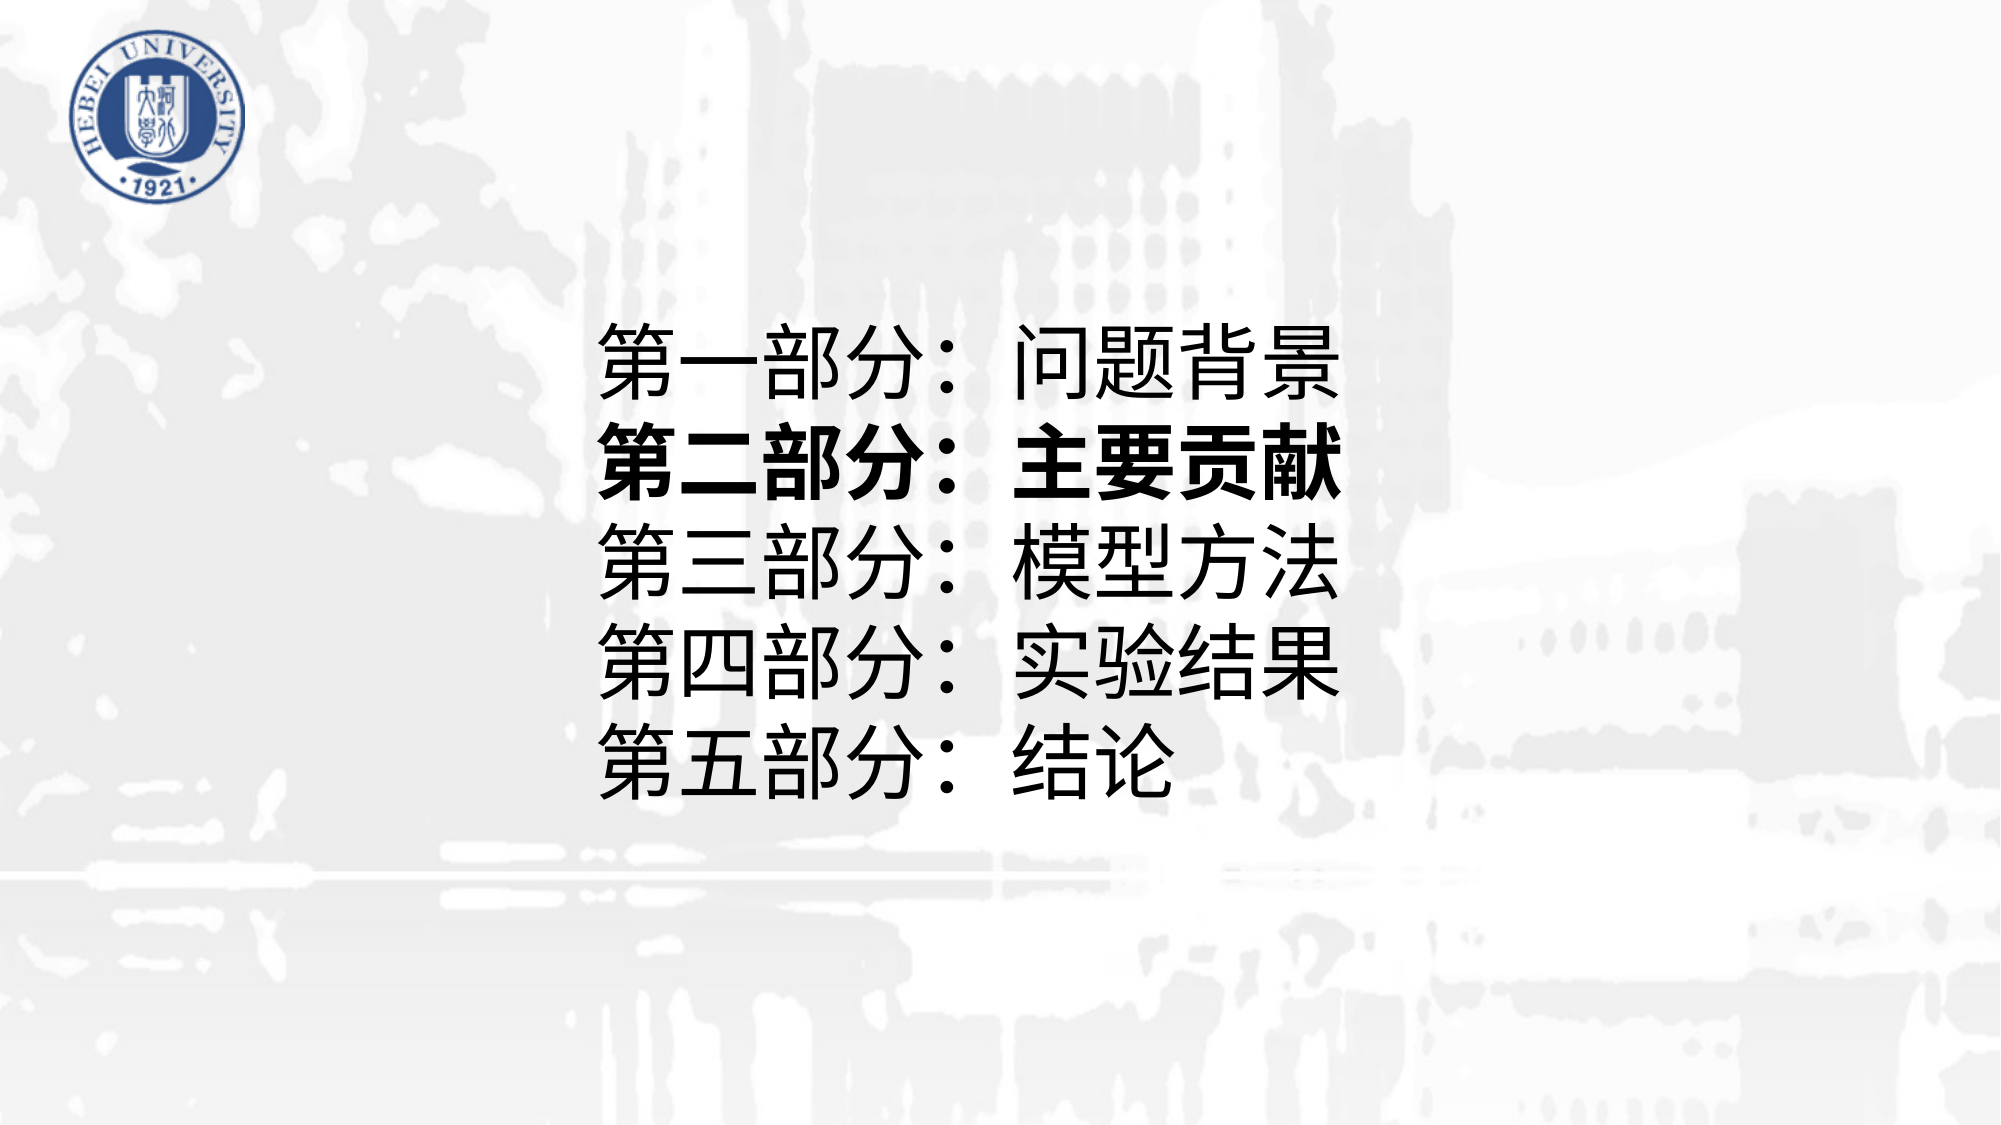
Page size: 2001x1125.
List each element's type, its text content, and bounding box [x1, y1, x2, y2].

picture [0, 0, 2001, 1125]
text_box 第一部分：问题背景 第二部分：主要贡献 第三部分：模型方法 第四部分：实验结果 第五部分：结论 [579, 302, 1421, 818]
